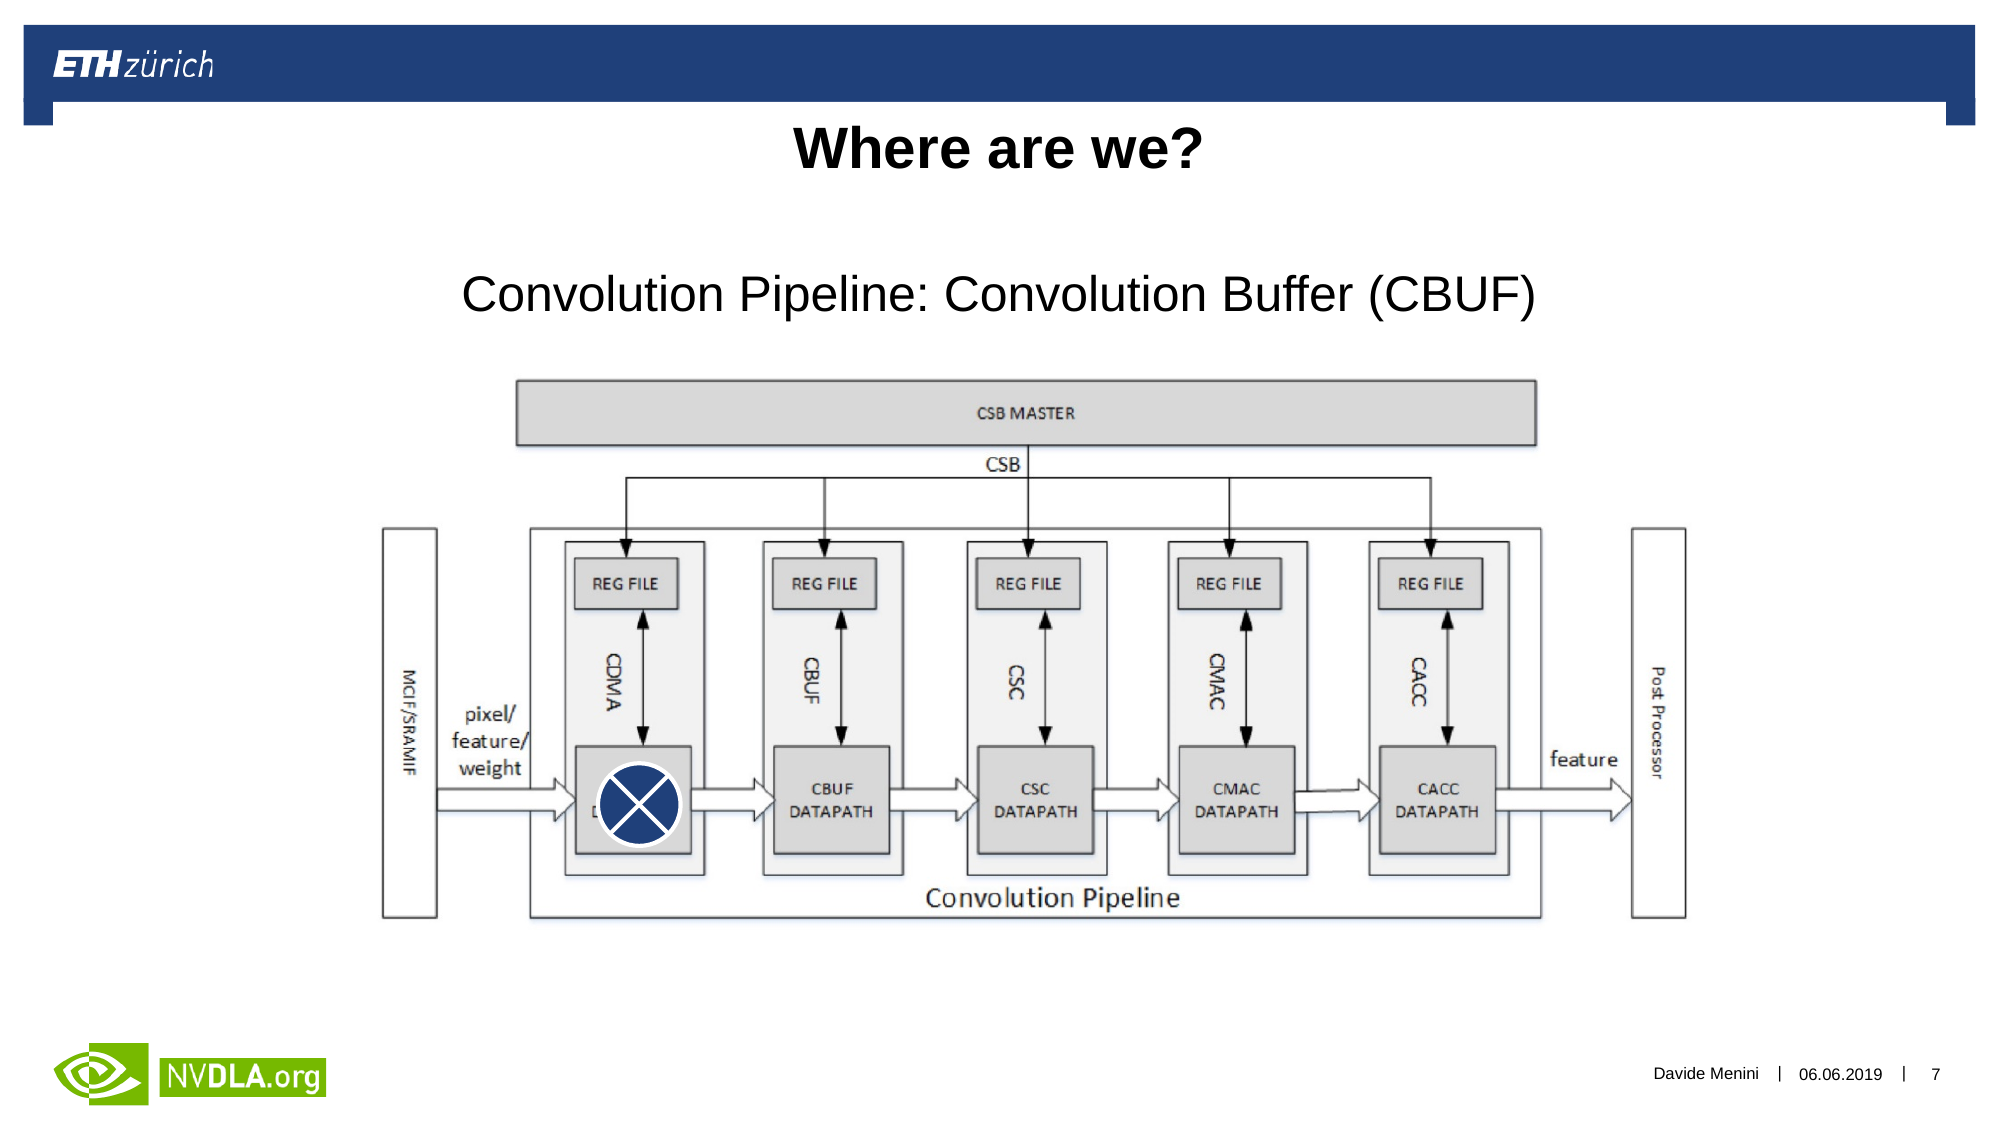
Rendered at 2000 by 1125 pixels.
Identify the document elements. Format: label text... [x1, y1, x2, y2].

picture [45, 1043, 153, 1112]
footer Davide Menini [999, 1034, 1760, 1111]
picture [349, 357, 1722, 930]
title Where are we? [53, 101, 1946, 262]
picture [159, 1058, 327, 1097]
slide_number 7 [1906, 1034, 1966, 1112]
list Convolution Pipeline: Convolution Buffer (CBUF) [53, 262, 1946, 1023]
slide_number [1790, 1034, 1892, 1112]
